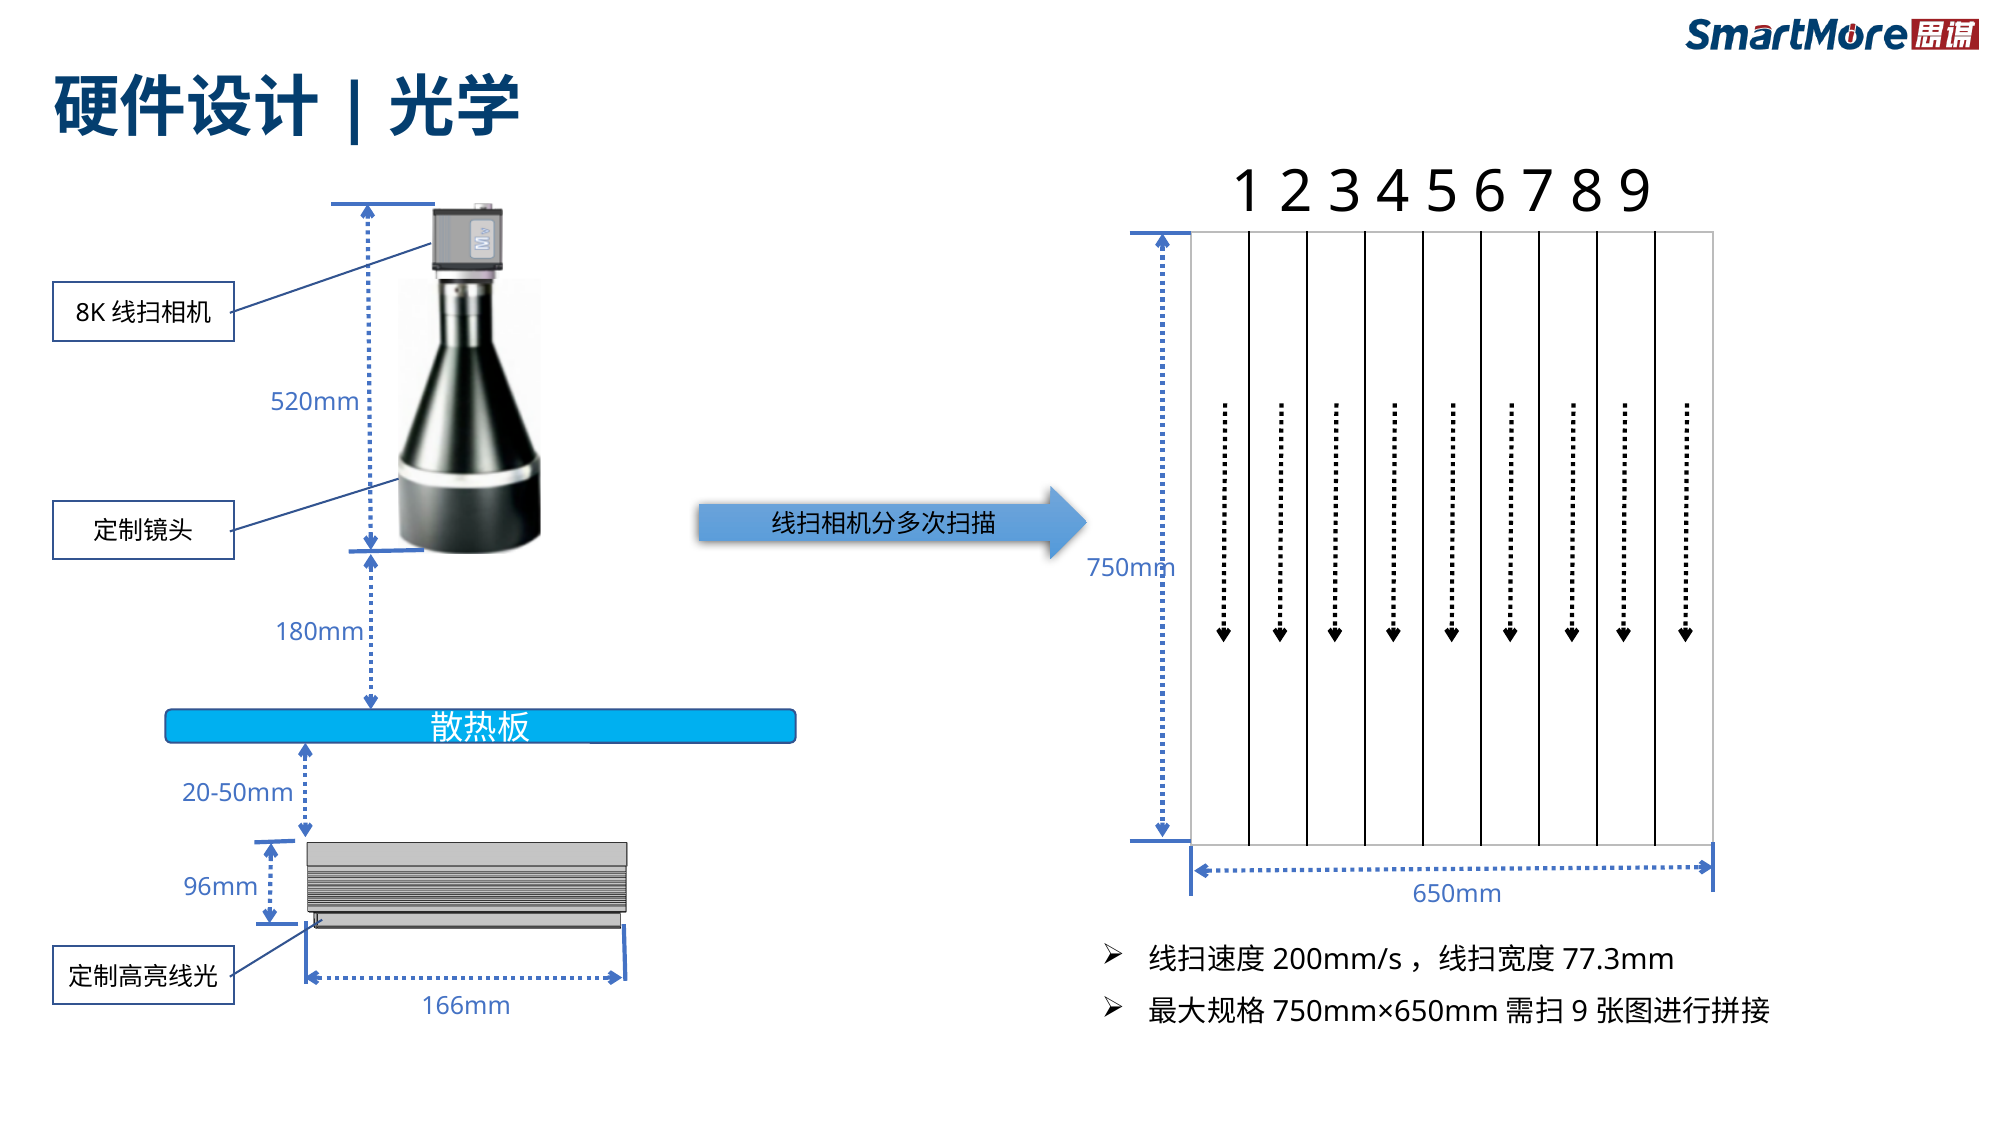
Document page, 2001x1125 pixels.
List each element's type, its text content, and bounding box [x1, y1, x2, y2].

text_box 96mm [174, 861, 268, 909]
text_box 166mm [413, 981, 520, 1028]
picture [305, 842, 628, 929]
text_box 散热板 [164, 708, 797, 744]
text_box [1063, 144, 1790, 845]
picture [1685, 18, 1979, 50]
title 硬件设计|光学 [53, 72, 1952, 145]
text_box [1194, 867, 1714, 871]
text_box 定制镜头 [52, 487, 367, 560]
text_box 650mm [1404, 871, 1511, 916]
picture [390, 200, 543, 555]
text_box 8K线扫相机 [371, 256, 390, 266]
text_box 20-50mm [173, 768, 303, 815]
text_box 定制镜头 [371, 480, 390, 489]
text_box 定制高亮线光 [52, 929, 306, 1005]
text_box 520mm [262, 377, 367, 424]
text_box 线扫速度200mm/s，线扫宽度77.3mm 最大规格750mm×650mm需扫9张图进行拼接 [1093, 914, 1779, 1036]
text_box 8K线扫相机 [52, 264, 367, 342]
text_box 180mm [266, 607, 370, 654]
text_box 线扫相机分多次扫描 [699, 485, 1063, 559]
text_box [367, 205, 371, 549]
